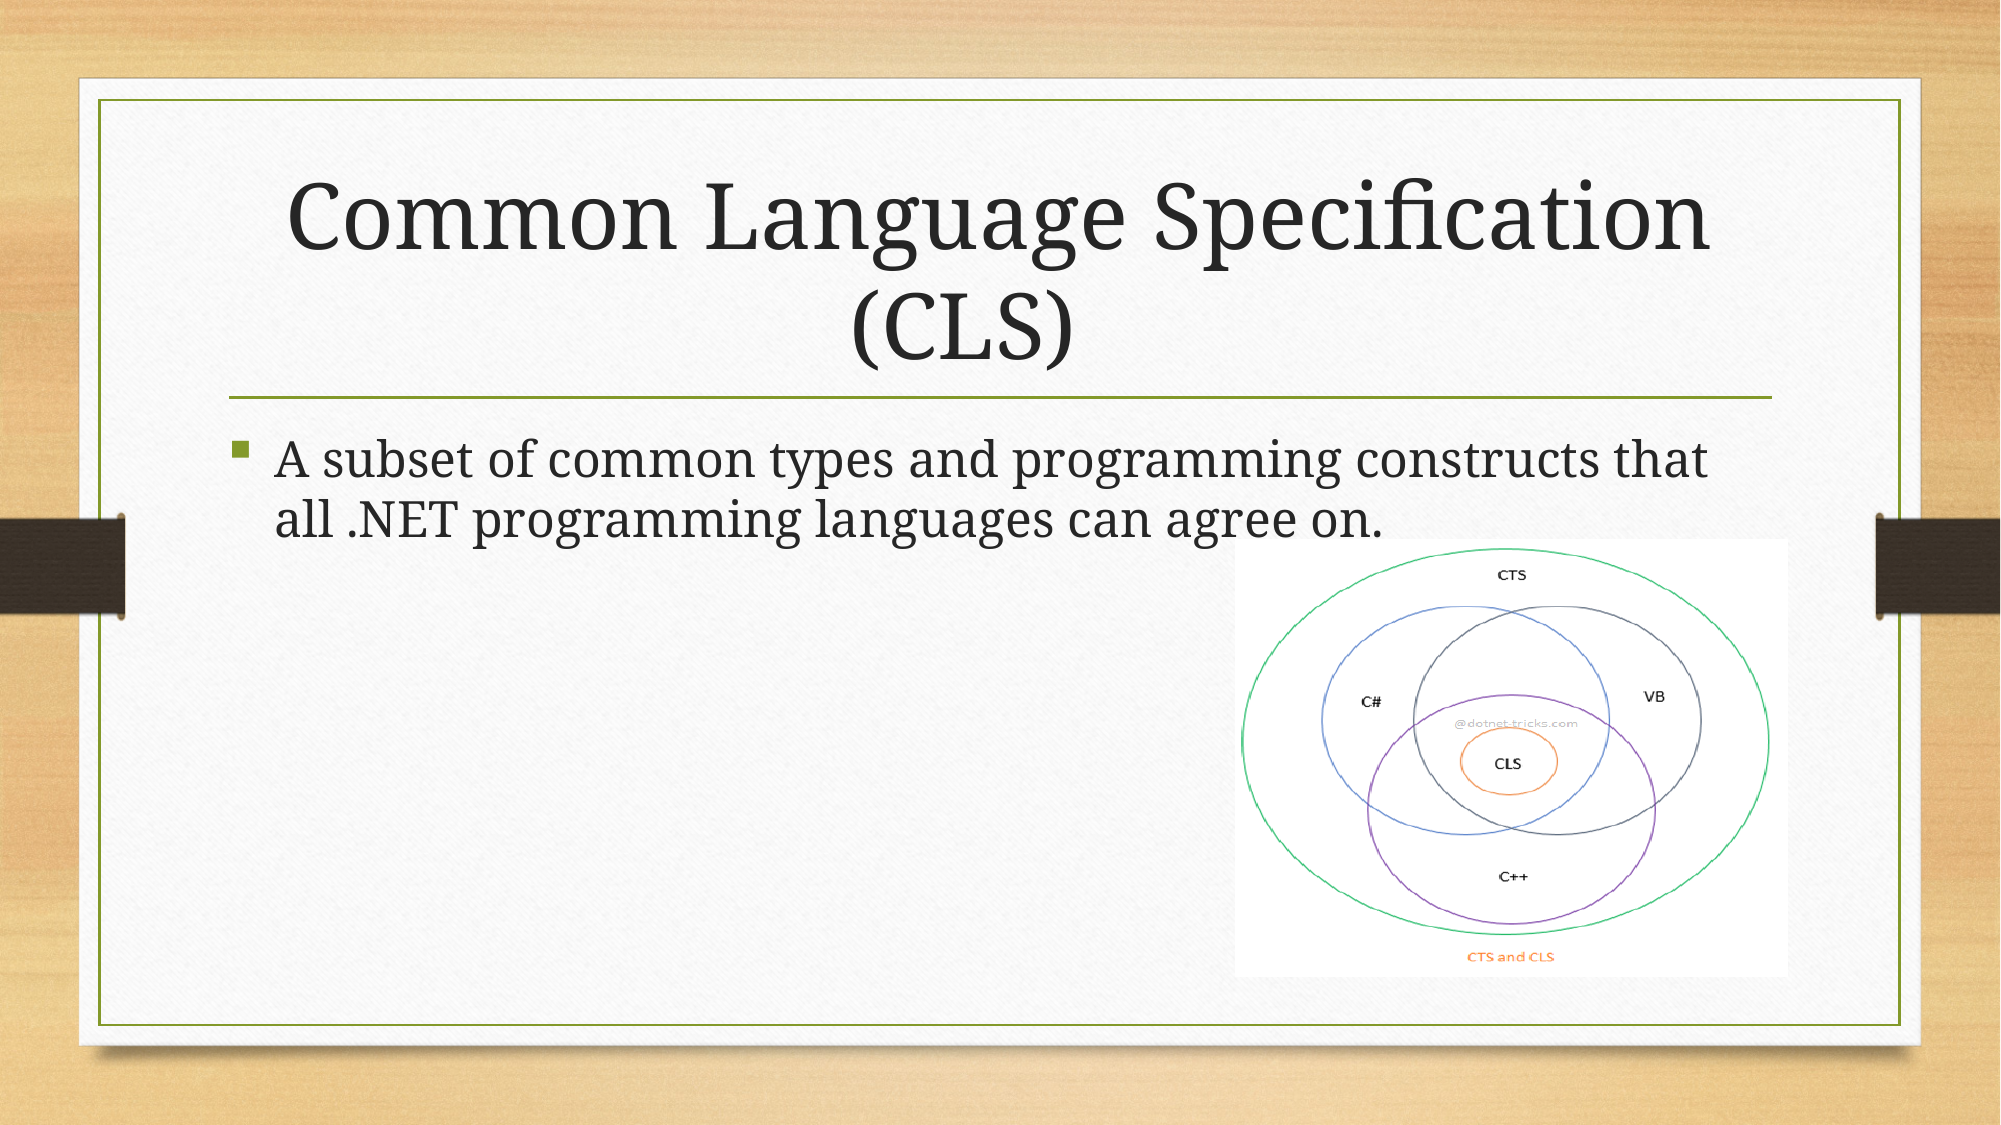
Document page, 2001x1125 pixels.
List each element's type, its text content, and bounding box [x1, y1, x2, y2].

title Common Language Specification (CLS) [212, 161, 1788, 375]
list A subset of common types and programming constructs that all .NET programming languages can agree on. [212, 419, 1788, 964]
picture [0, 0, 2001, 1125]
